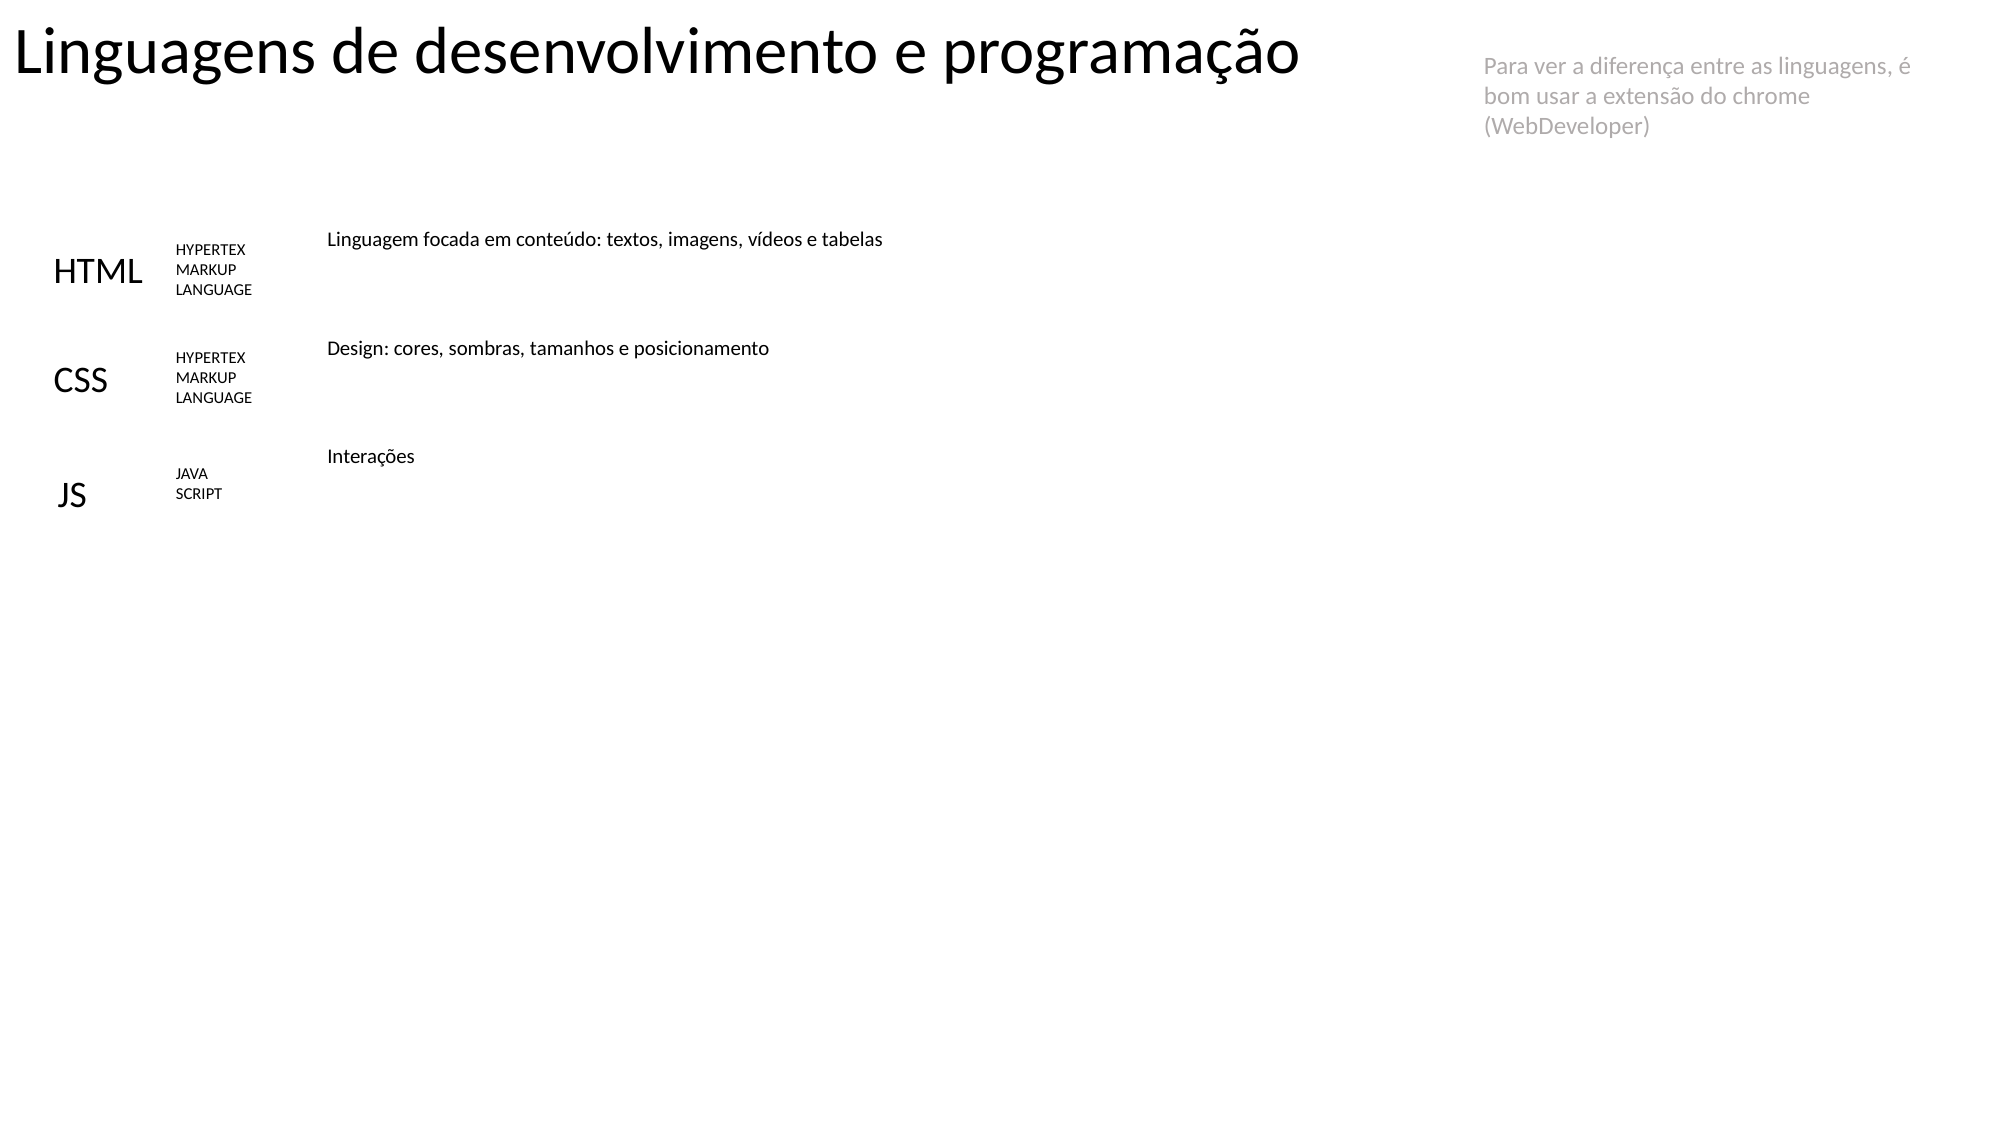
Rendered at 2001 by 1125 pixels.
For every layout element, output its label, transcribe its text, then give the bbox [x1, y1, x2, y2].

text_box Linguagens de desenvolvimento e programação [0, 0, 1324, 95]
text_box Design: cores, sombras, tamanhos e posicionamento [312, 327, 792, 367]
text_box CSS [38, 347, 161, 407]
text_box Interações [312, 435, 792, 476]
text_box Linguagem focada em conteúdo: textos, imagens, vídeos e tabelas [312, 218, 906, 259]
text_box HYPERTEX MARKUP LANGUAGE [161, 231, 284, 306]
text_box JS [42, 463, 166, 523]
text_box HYPERTEX MARKUP LANGUAGE [161, 339, 284, 415]
text_box HTML [38, 238, 161, 299]
text_box Para ver a diferença entre as linguagens, é bom usar a extensão do chrome (WebDeveloper) [1469, 42, 1962, 147]
text_box JAVA SCRIPT [161, 455, 284, 511]
